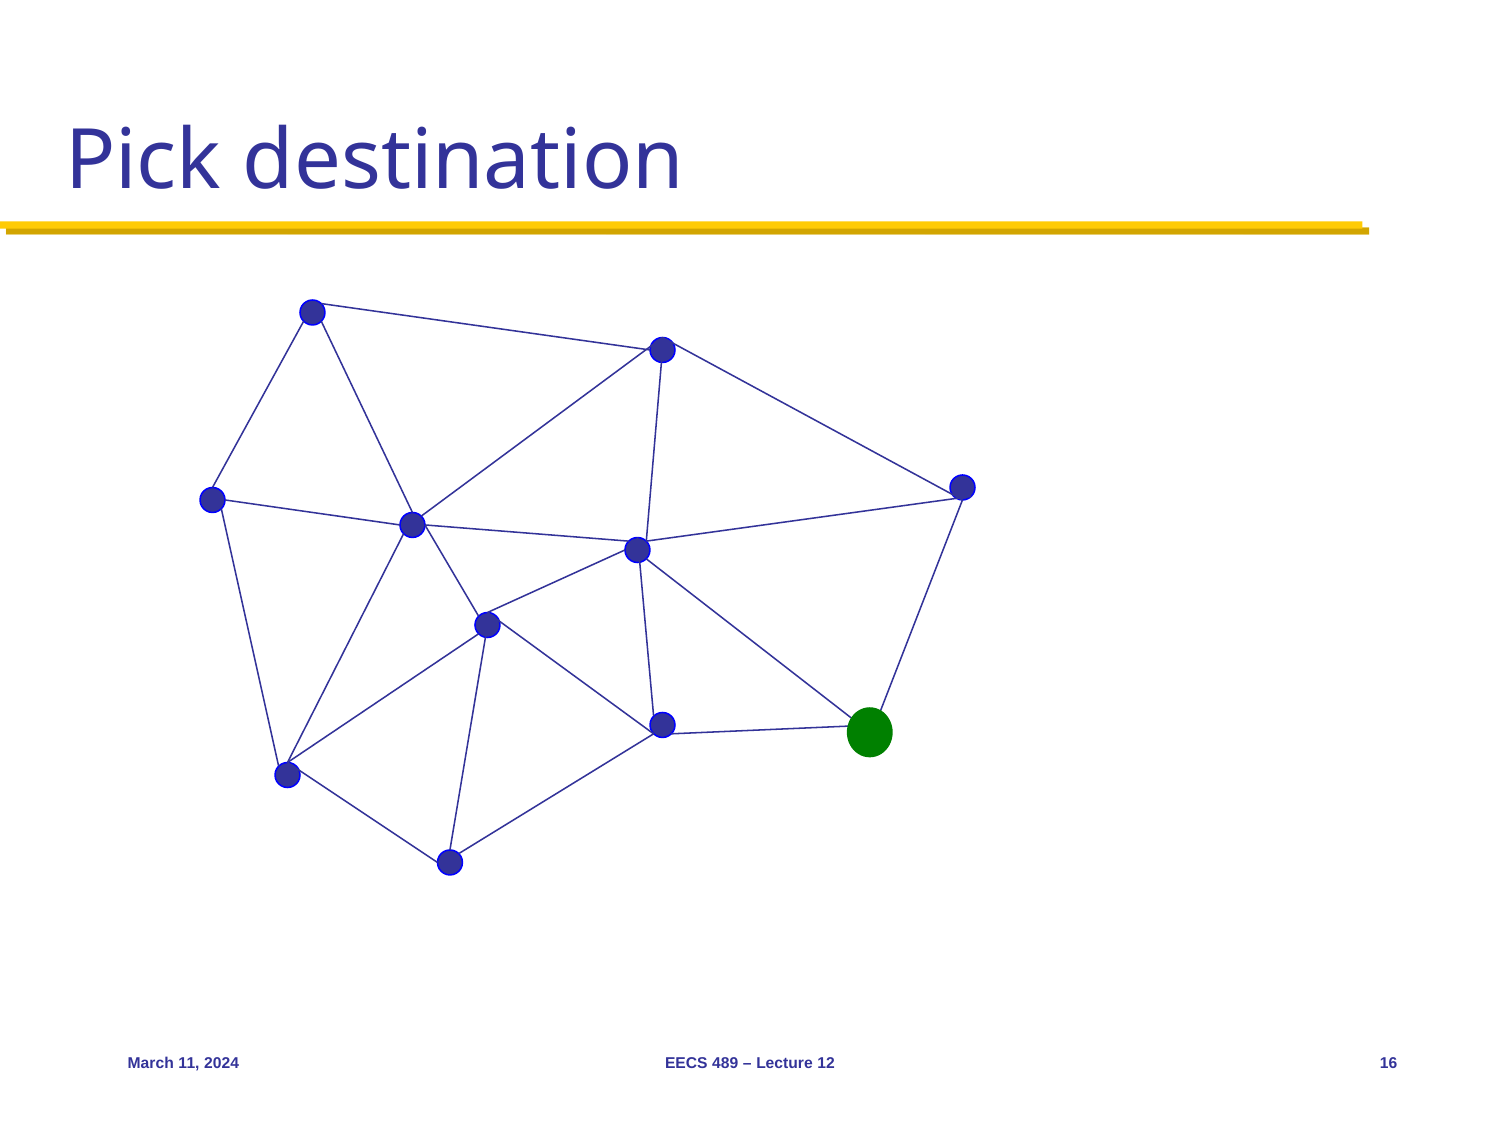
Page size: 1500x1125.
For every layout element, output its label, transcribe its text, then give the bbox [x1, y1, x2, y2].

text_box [320, 358, 413, 513]
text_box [449, 771, 453, 851]
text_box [287, 771, 438, 863]
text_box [449, 624, 488, 732]
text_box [424, 526, 629, 542]
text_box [221, 531, 279, 767]
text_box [487, 612, 654, 733]
text_box [849, 735, 892, 757]
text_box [874, 550, 963, 726]
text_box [658, 558, 869, 733]
text_box [439, 851, 463, 875]
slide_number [112, 1024, 426, 1101]
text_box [637, 537, 654, 717]
text_box [966, 475, 976, 496]
text_box [300, 299, 321, 325]
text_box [421, 337, 663, 517]
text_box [212, 320, 304, 488]
text_box [200, 488, 225, 513]
footer EECS 489 – Lecture 12 [512, 1024, 988, 1101]
text_box [628, 550, 632, 561]
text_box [287, 533, 404, 763]
slide_number 16 [1312, 1024, 1413, 1101]
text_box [407, 633, 479, 763]
text_box [402, 519, 419, 538]
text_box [646, 496, 972, 542]
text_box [424, 550, 479, 617]
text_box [458, 733, 654, 854]
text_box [487, 549, 626, 613]
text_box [664, 337, 963, 494]
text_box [321, 303, 651, 351]
text_box [275, 774, 282, 787]
title Pick destination [49, 24, 1451, 213]
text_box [224, 499, 401, 526]
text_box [671, 724, 876, 735]
